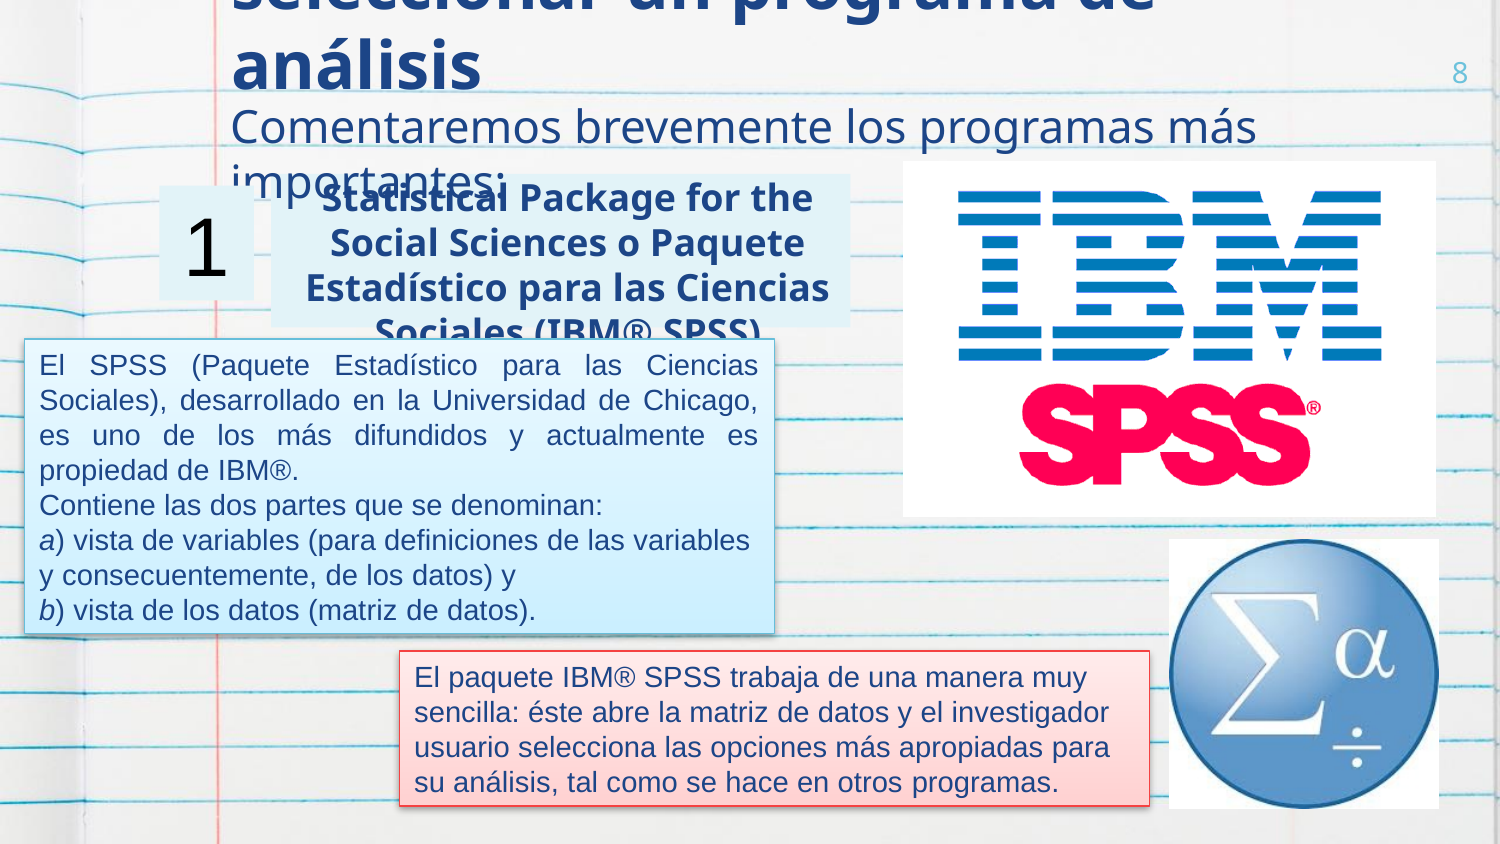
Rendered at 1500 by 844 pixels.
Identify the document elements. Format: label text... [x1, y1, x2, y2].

text_box El SPSS (Paquete Estadístico para las Ciencias Sociales), desarrollado en la Universidad de Chicago, es uno de los más difundidos y actualmente es propiedad de IBM®. Contiene las dos partes que se denominan: a) vista de variables (para definiciones de las variables y consecuentemente, de los datos) y b) vista de los datos (matriz de datos). [24, 338, 775, 634]
slide_number 8 [1378, 41, 1469, 107]
picture [0, 0, 1500, 844]
title seleccionar un programa de análisis [231, 8, 1425, 103]
text_box El paquete IBM® SPSS trabaja de una manera muy sencilla: éste abre la matriz de datos y el investigador usuario selecciona las opciones más apropiadas para su análisis, tal como se hace en otros programas. [399, 650, 1150, 807]
text_box Comentaremos brevemente los programas más importantes: [230, 97, 1369, 162]
text_box 1 [159, 185, 254, 301]
list Statistical Package for the Social Sciences o Paquete Estadístico para las Ciencias Sociales (IBM® SPSS) [271, 173, 851, 328]
